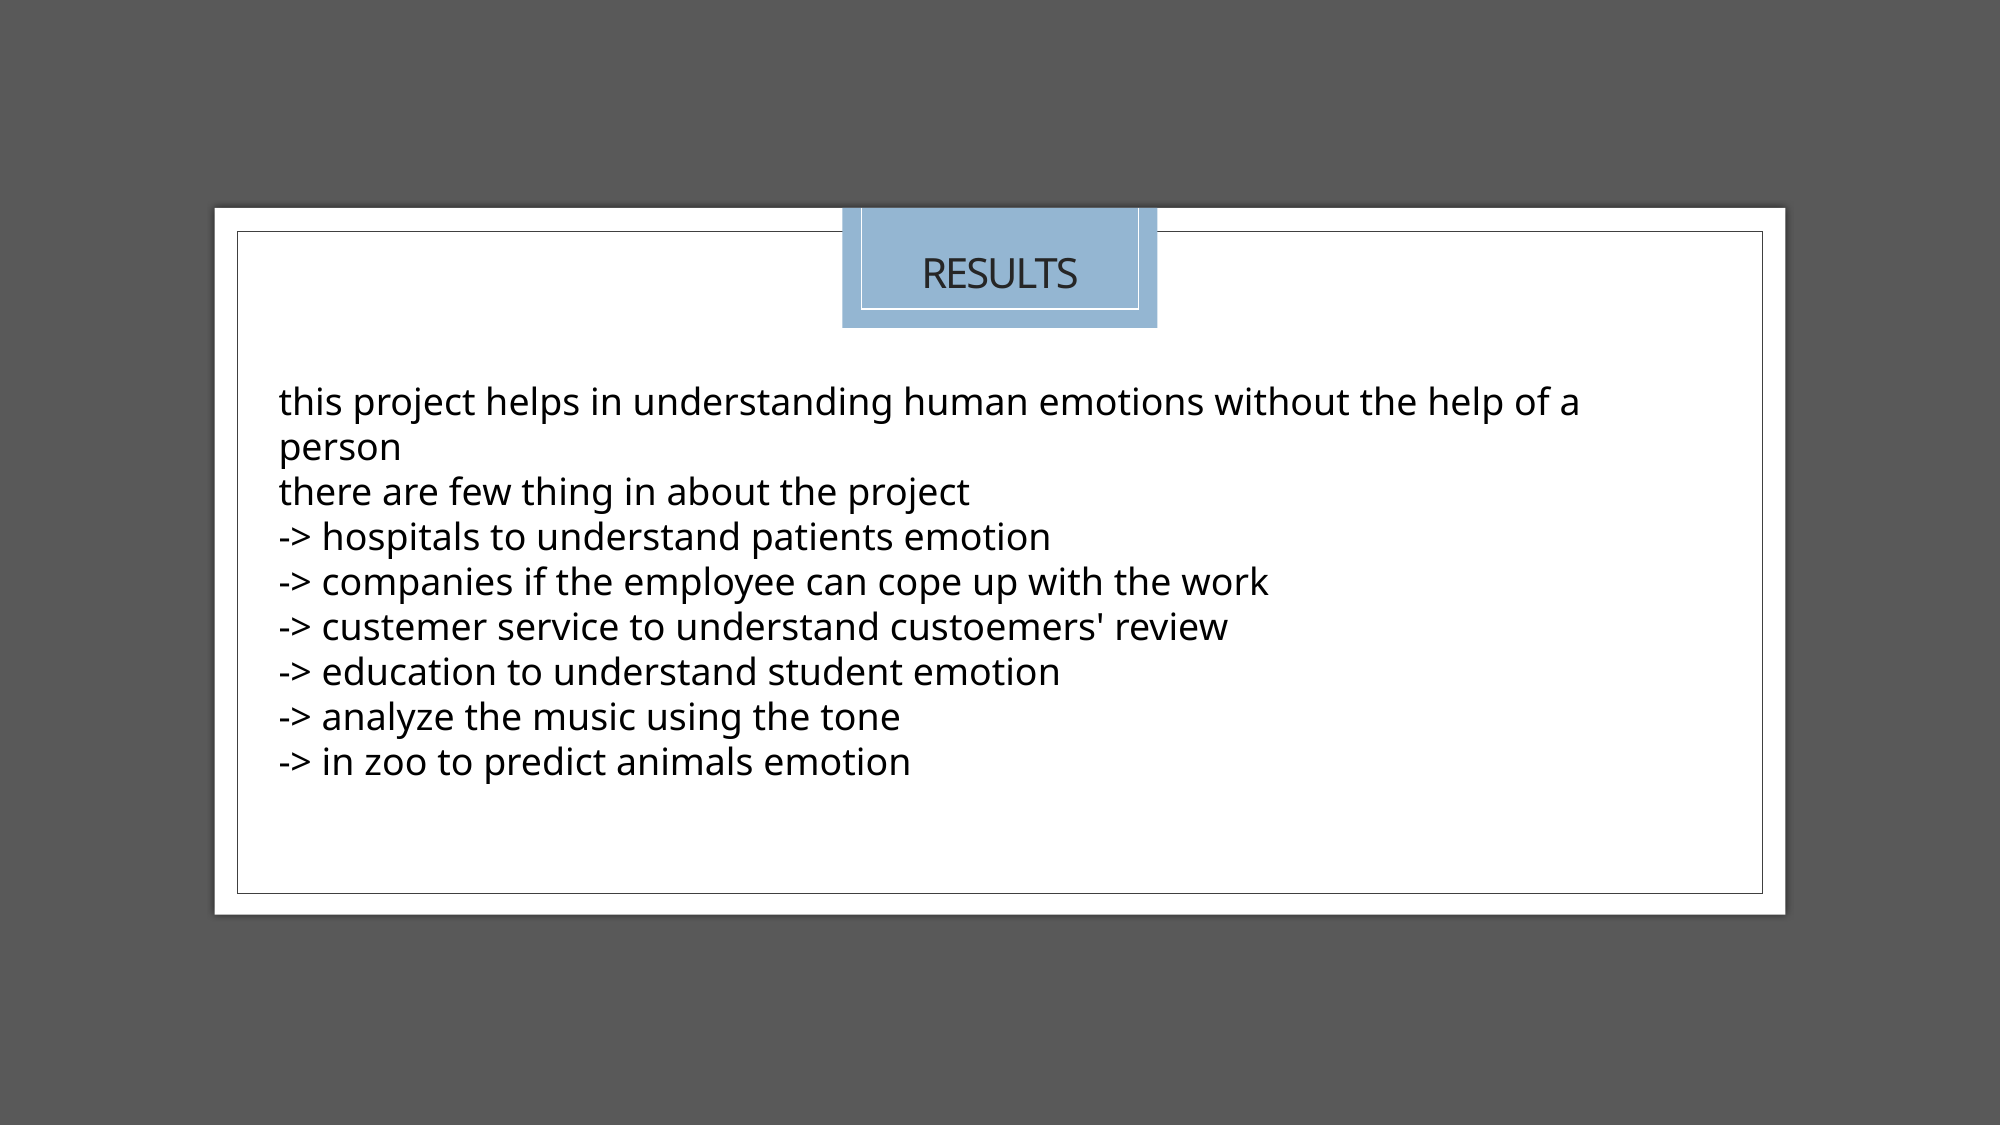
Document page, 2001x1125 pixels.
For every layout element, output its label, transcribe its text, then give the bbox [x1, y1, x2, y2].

text_box this project helps in understanding human emotions without the help of a person there are few thing in about the project -> hospitals to understand patients emotion -> companies if the employee can cope up with the work -> custemer service to understand custoemers' review -> education to understand student emotion -> analyze the music using the tone -> in zoo to predict animals emotion [263, 370, 1642, 791]
title results [468, 252, 1532, 299]
